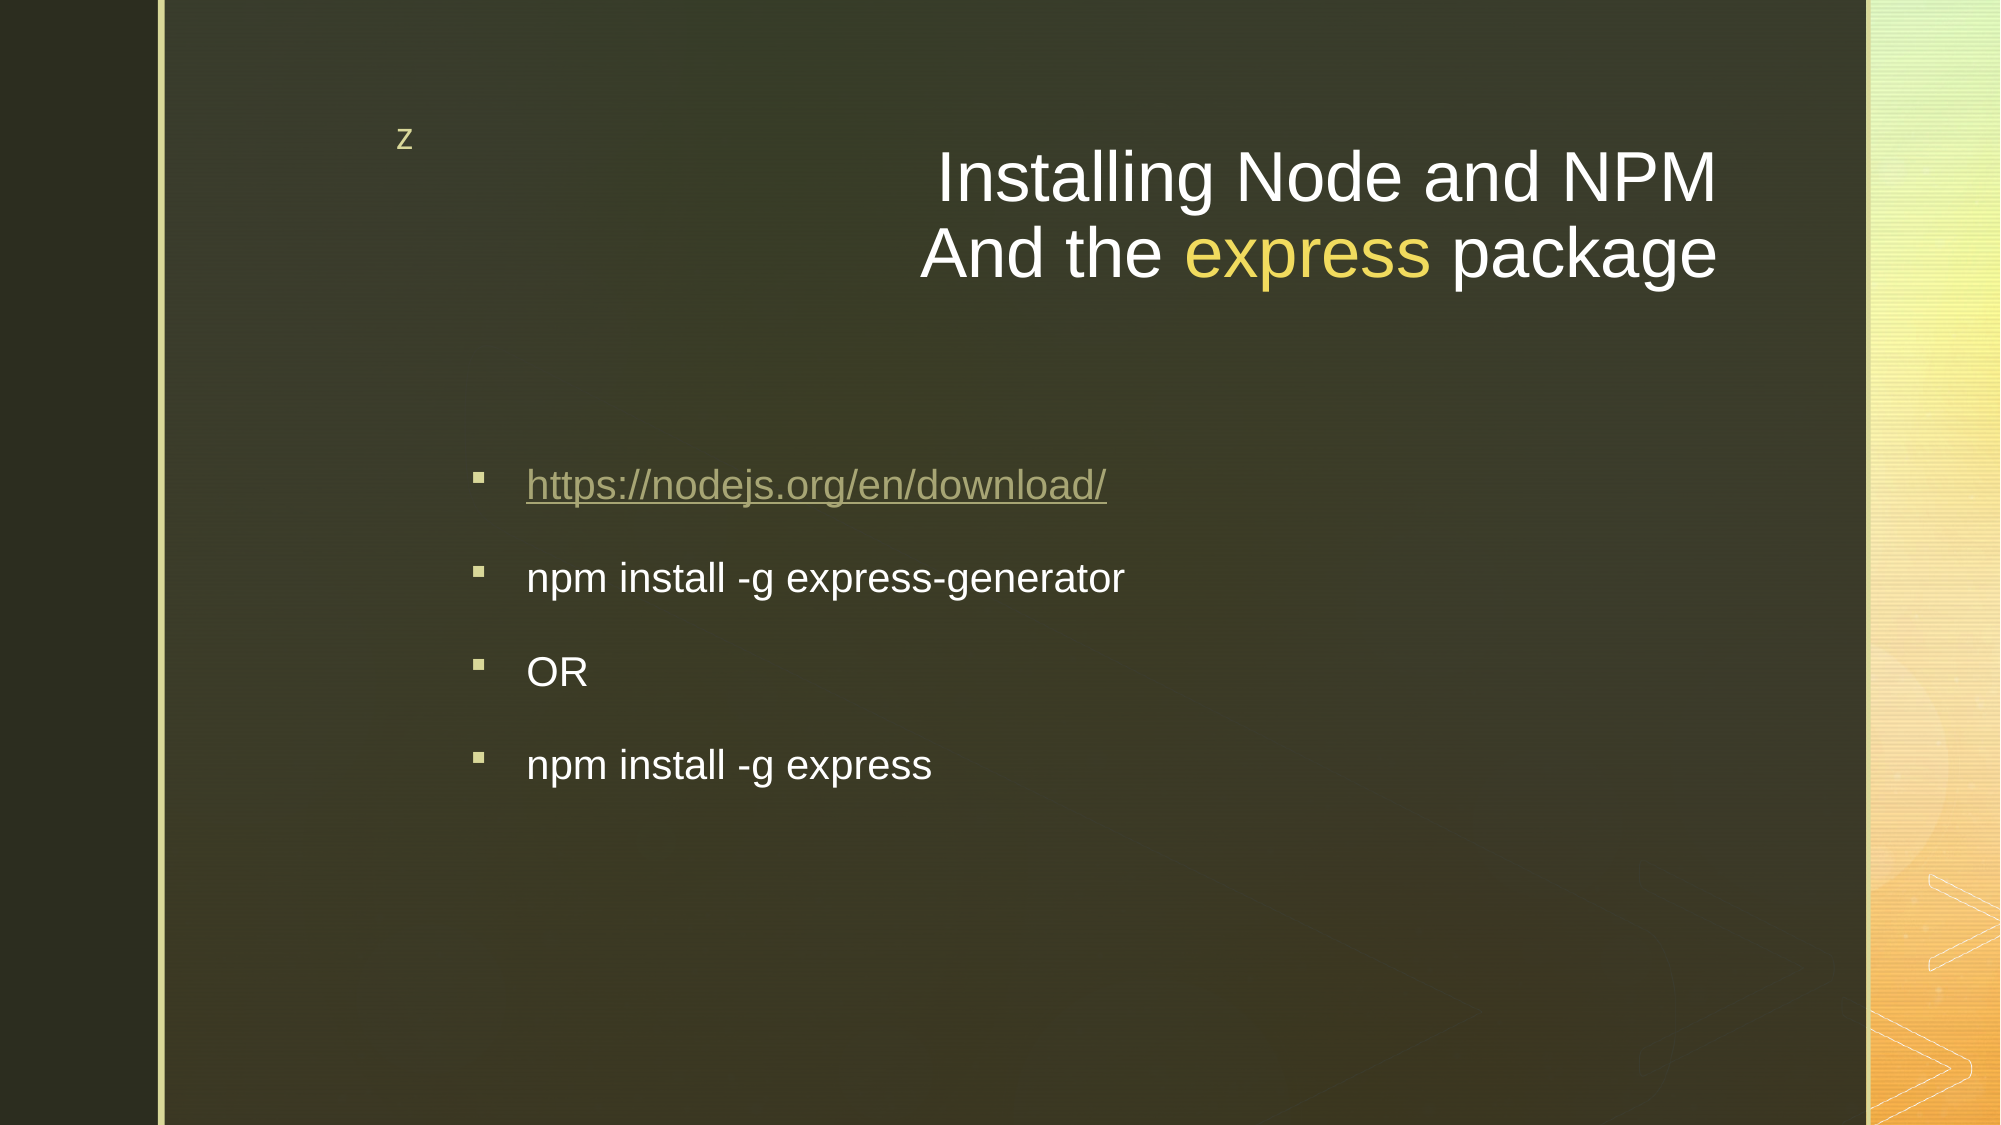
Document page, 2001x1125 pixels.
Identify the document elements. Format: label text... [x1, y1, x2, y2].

title Installing Node and NPM And the express package [428, 132, 1734, 310]
picture [1871, 0, 2001, 1125]
list https://nodejs.org/en/download/ npm install -g express-generator OR npm install -g express [454, 336, 1734, 993]
